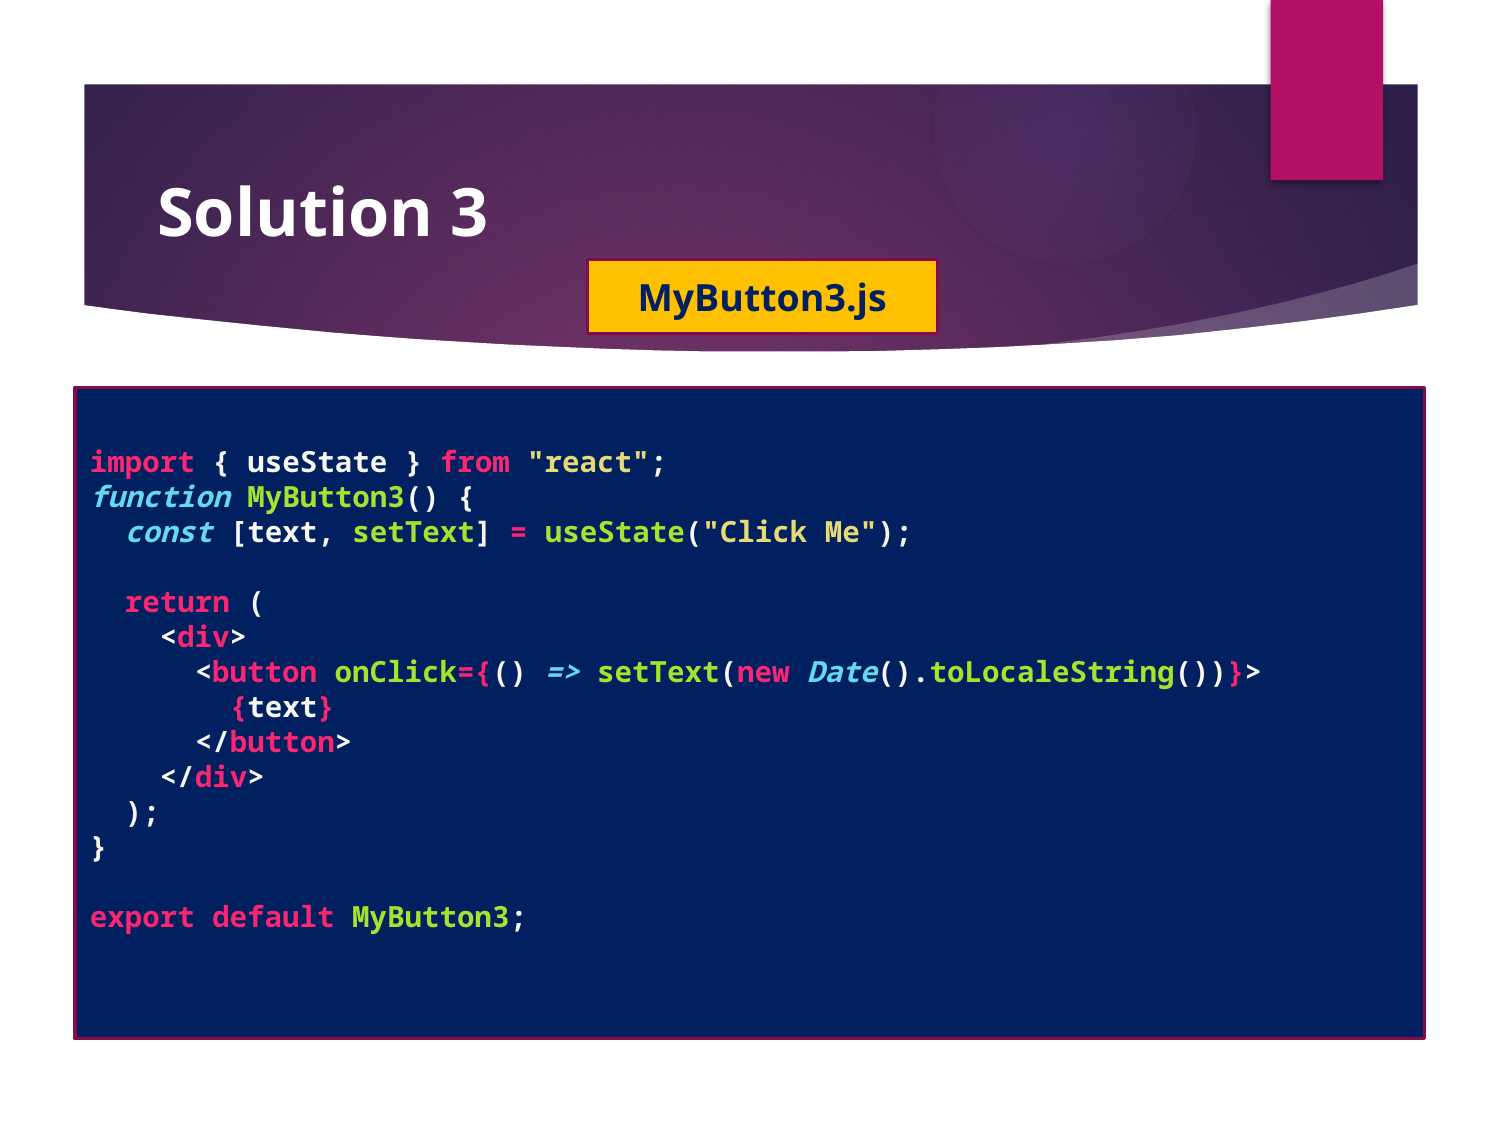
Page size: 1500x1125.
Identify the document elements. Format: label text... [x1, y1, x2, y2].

text_box Solution 3 [142, 152, 1183, 269]
text_box import { useState } from "react"; function MyButton3() { const [text, setText] = useState("Click Me"); return ( <div> <button onClick={() => setText(new Date().toLocaleString())}> {text} </button> </div> ); } export default MyButton3; [73, 386, 1426, 1040]
text_box MyButton3.js [586, 269, 939, 335]
title [46, 23, 1447, 186]
